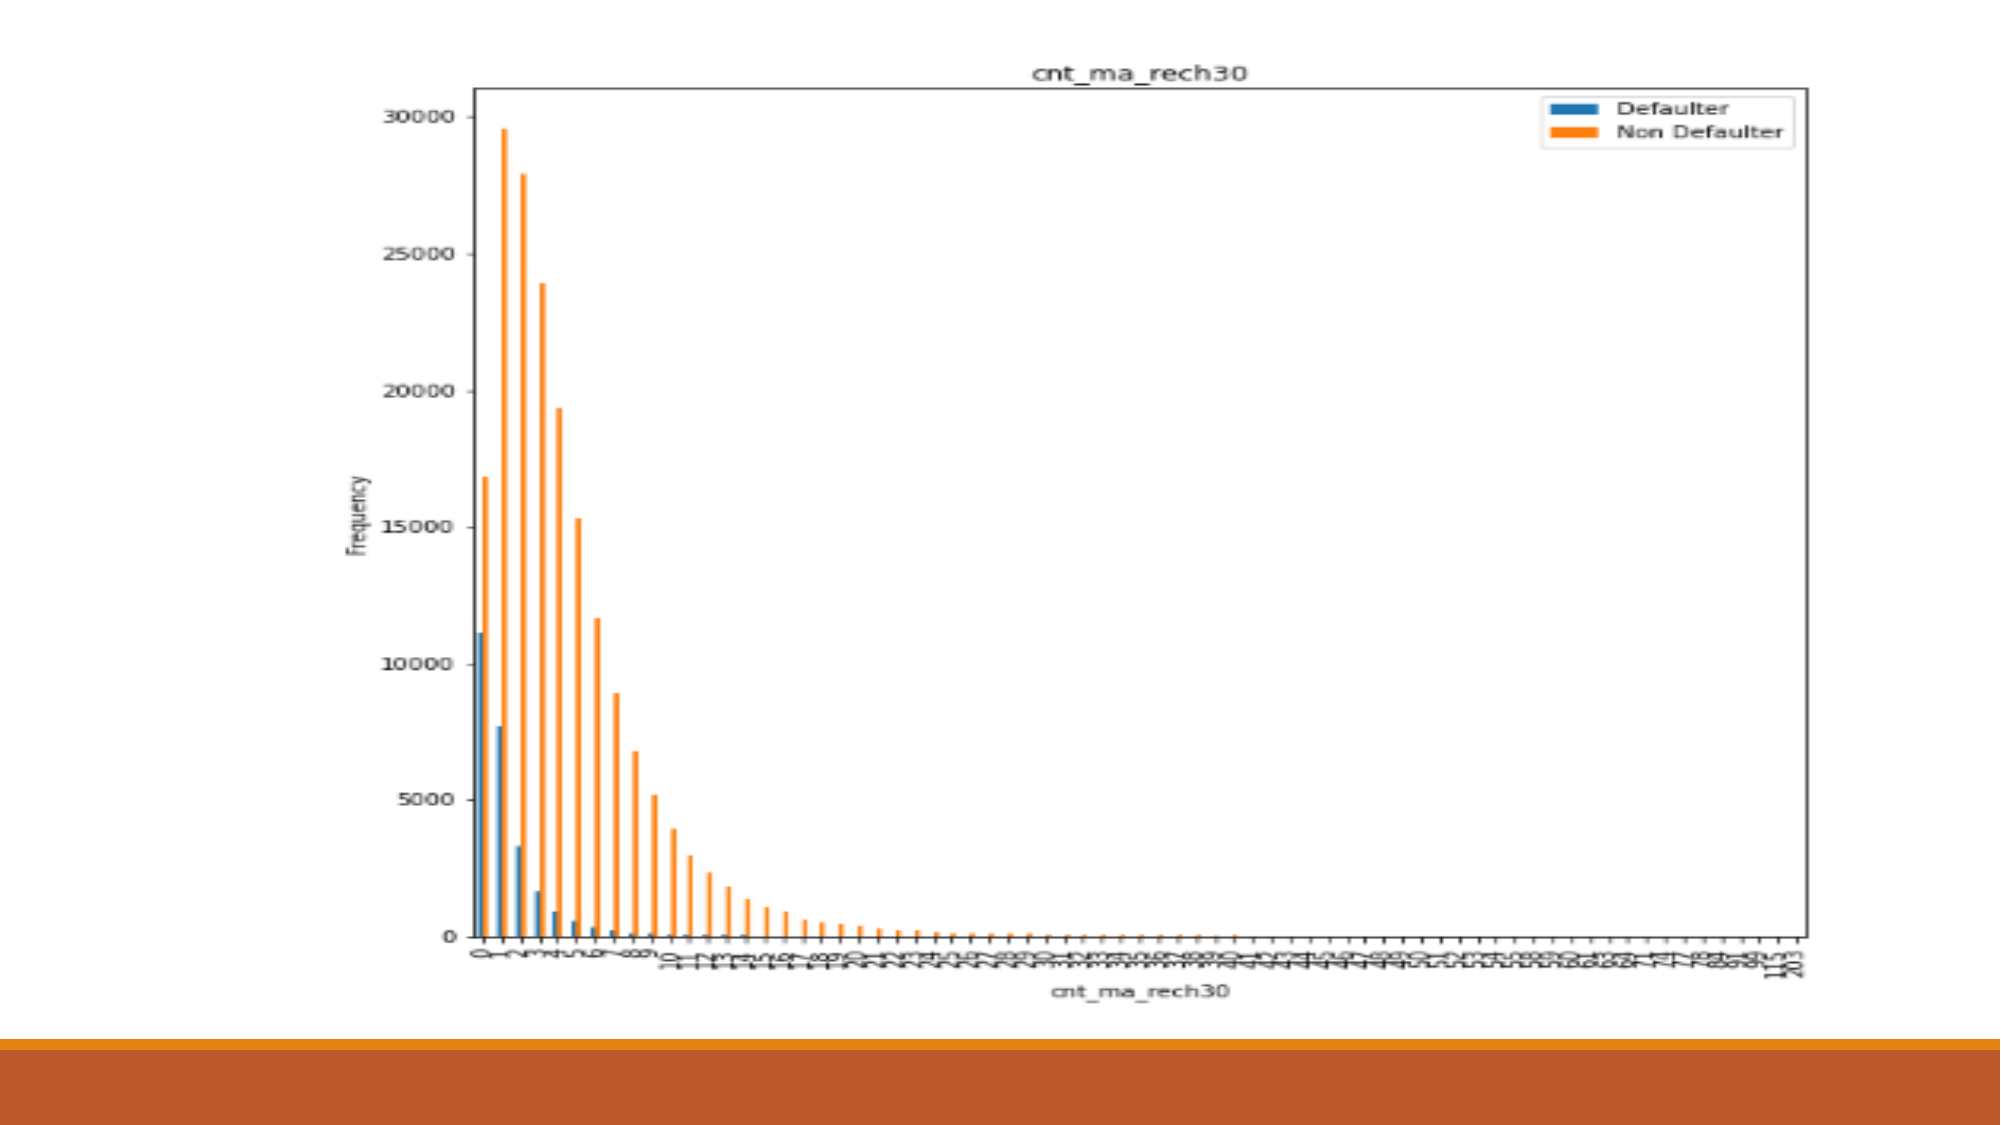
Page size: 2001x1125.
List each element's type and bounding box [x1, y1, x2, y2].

list [136, 59, 1902, 1014]
